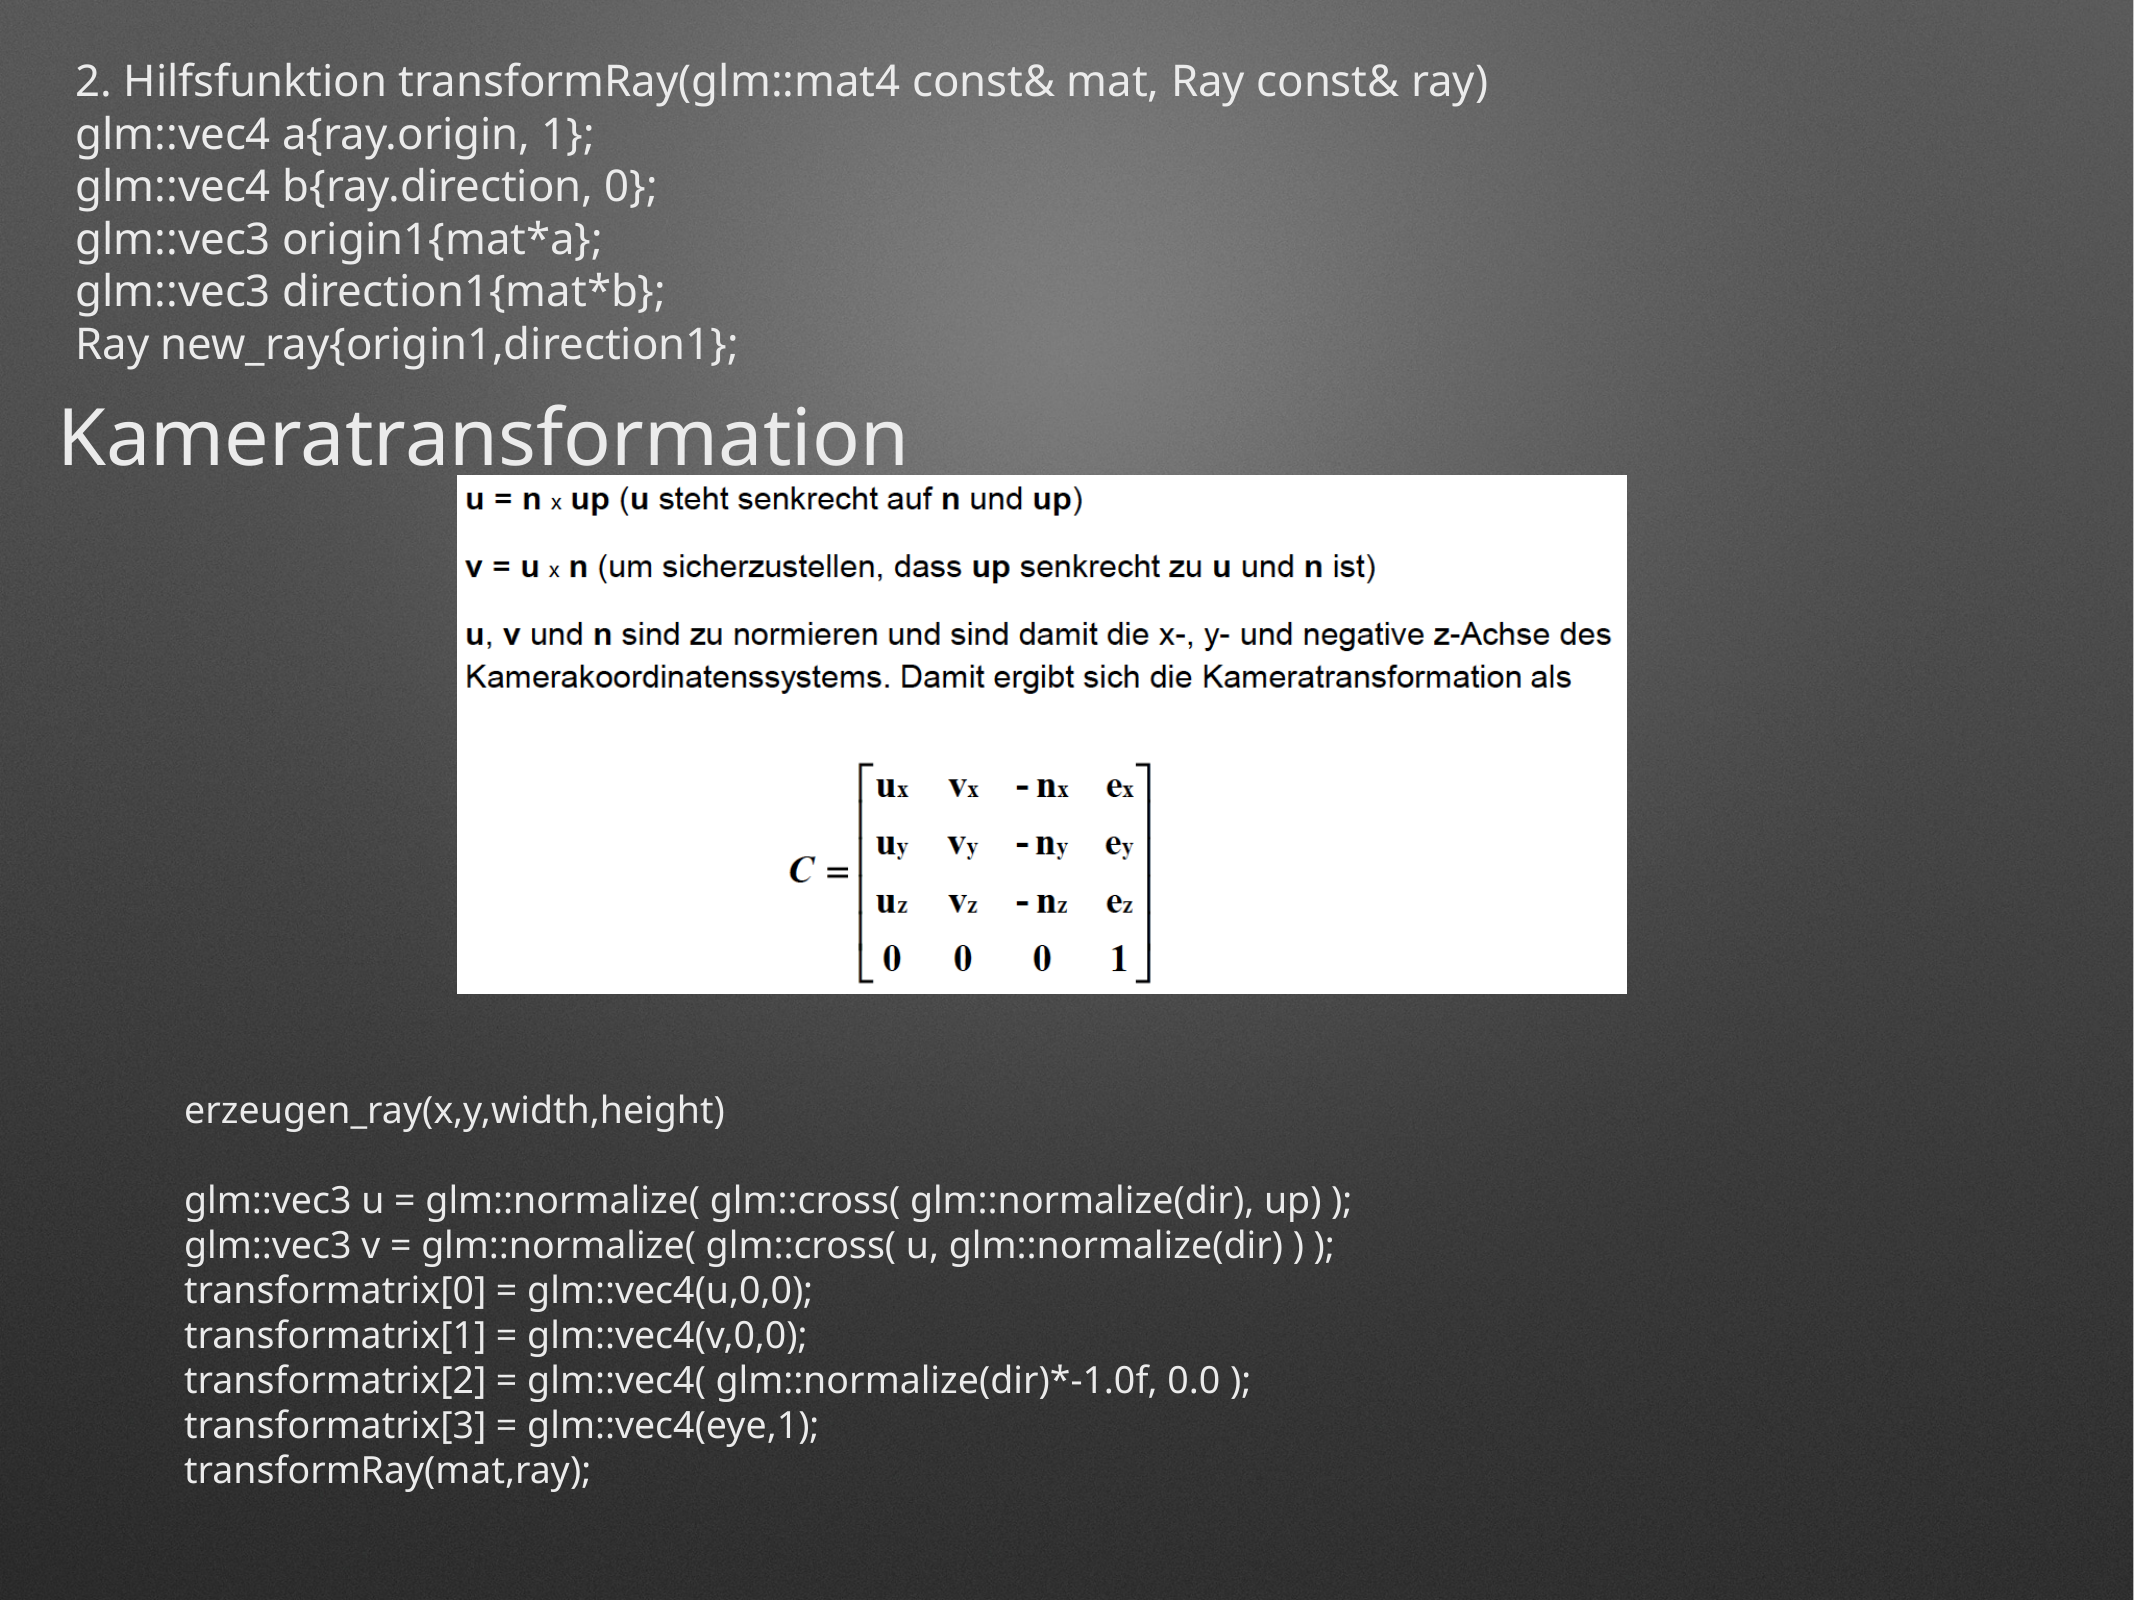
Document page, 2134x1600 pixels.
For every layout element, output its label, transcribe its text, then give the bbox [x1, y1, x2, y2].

text_box Kameratransformation [49, 377, 918, 490]
picture [0, 0, 2134, 1600]
text_box 2. Hilfsfunktion transformRay(glm::mat4 const& mat, Ray const& ray) glm::vec4 a{ray.origin, 1}; glm::vec4 b{ray.direction, 0}; glm::vec3 origin1{mat*a}; glm::vec3 direction1{mat*b}; Ray new_ray{origin1,direction1}; [67, 44, 2067, 377]
text_box erzeugen_ray(x,y,width,height) glm::vec3 u = glm::normalize( glm::cross( glm::normalize(dir), up) ); glm::vec3 v = glm::normalize( glm::cross( u, glm::normalize(dir) ) ); transformatrix[0] = glm::vec4(u,0,0); transformatrix[1] = glm::vec4(v,0,0); transformatrix[2] = glm::vec4( glm::normalize(dir)*-1.0f, 0.0 ); transformatrix[3] = glm::vec4(eye,1); transformRay(mat,ray); [175, 1077, 1362, 1545]
